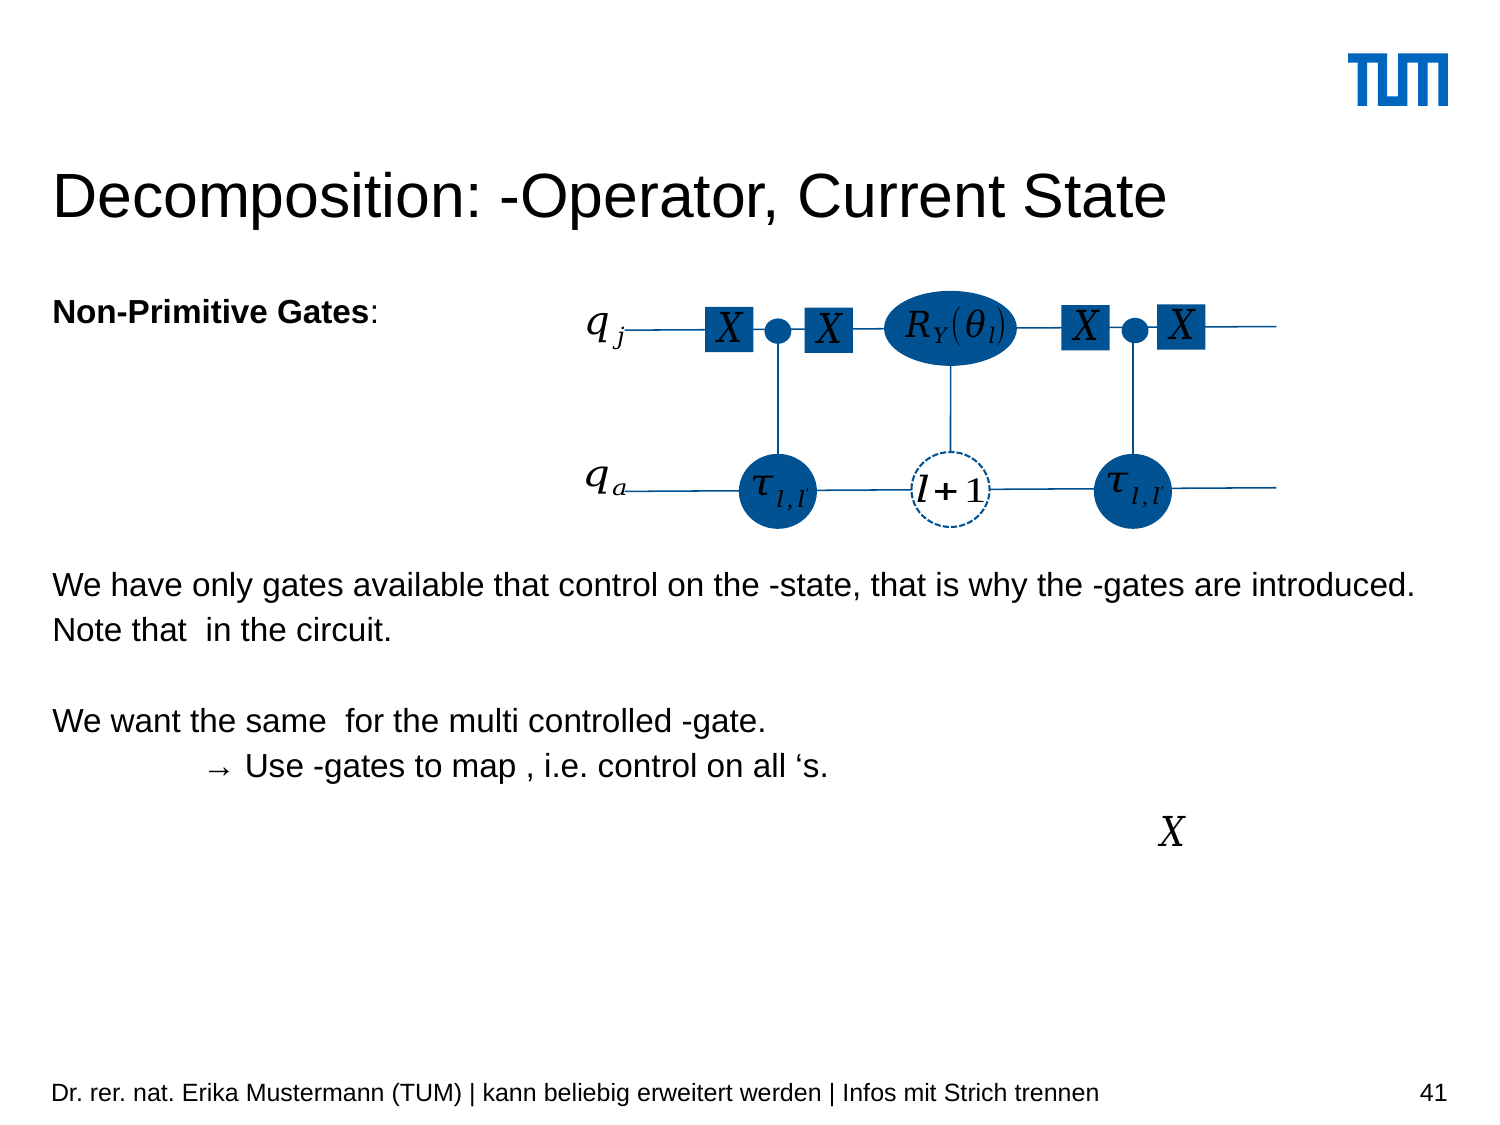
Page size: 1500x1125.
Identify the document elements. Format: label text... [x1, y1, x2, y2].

text_box [764, 316, 792, 324]
text_box [737, 451, 819, 486]
text_box [909, 450, 991, 486]
text_box [910, 500, 989, 530]
text_box [1137, 340, 1147, 346]
text_box [1092, 500, 1174, 531]
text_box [624, 326, 1132, 331]
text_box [1134, 326, 1277, 331]
text_box [1059, 303, 1112, 324]
text_box [885, 340, 1016, 368]
text_box [765, 340, 773, 346]
footer Dr. rer. nat. Erika Mustermann (TUM) | kann beliebig erweitert werden | Infos mit Strich trennen [51, 1061, 1112, 1122]
text_box [703, 305, 755, 324]
slide_number 41 [1112, 1061, 1448, 1122]
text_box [624, 487, 1277, 492]
text_box [1059, 340, 1112, 352]
text_box [1121, 315, 1149, 324]
text_box [803, 340, 855, 355]
text_box [737, 500, 818, 531]
text_box [703, 340, 755, 354]
text_box [1155, 302, 1208, 324]
text_box [1092, 451, 1174, 486]
text_box [882, 288, 1019, 324]
text_box [782, 340, 791, 346]
text_box [803, 305, 855, 324]
text_box [1155, 340, 1208, 352]
